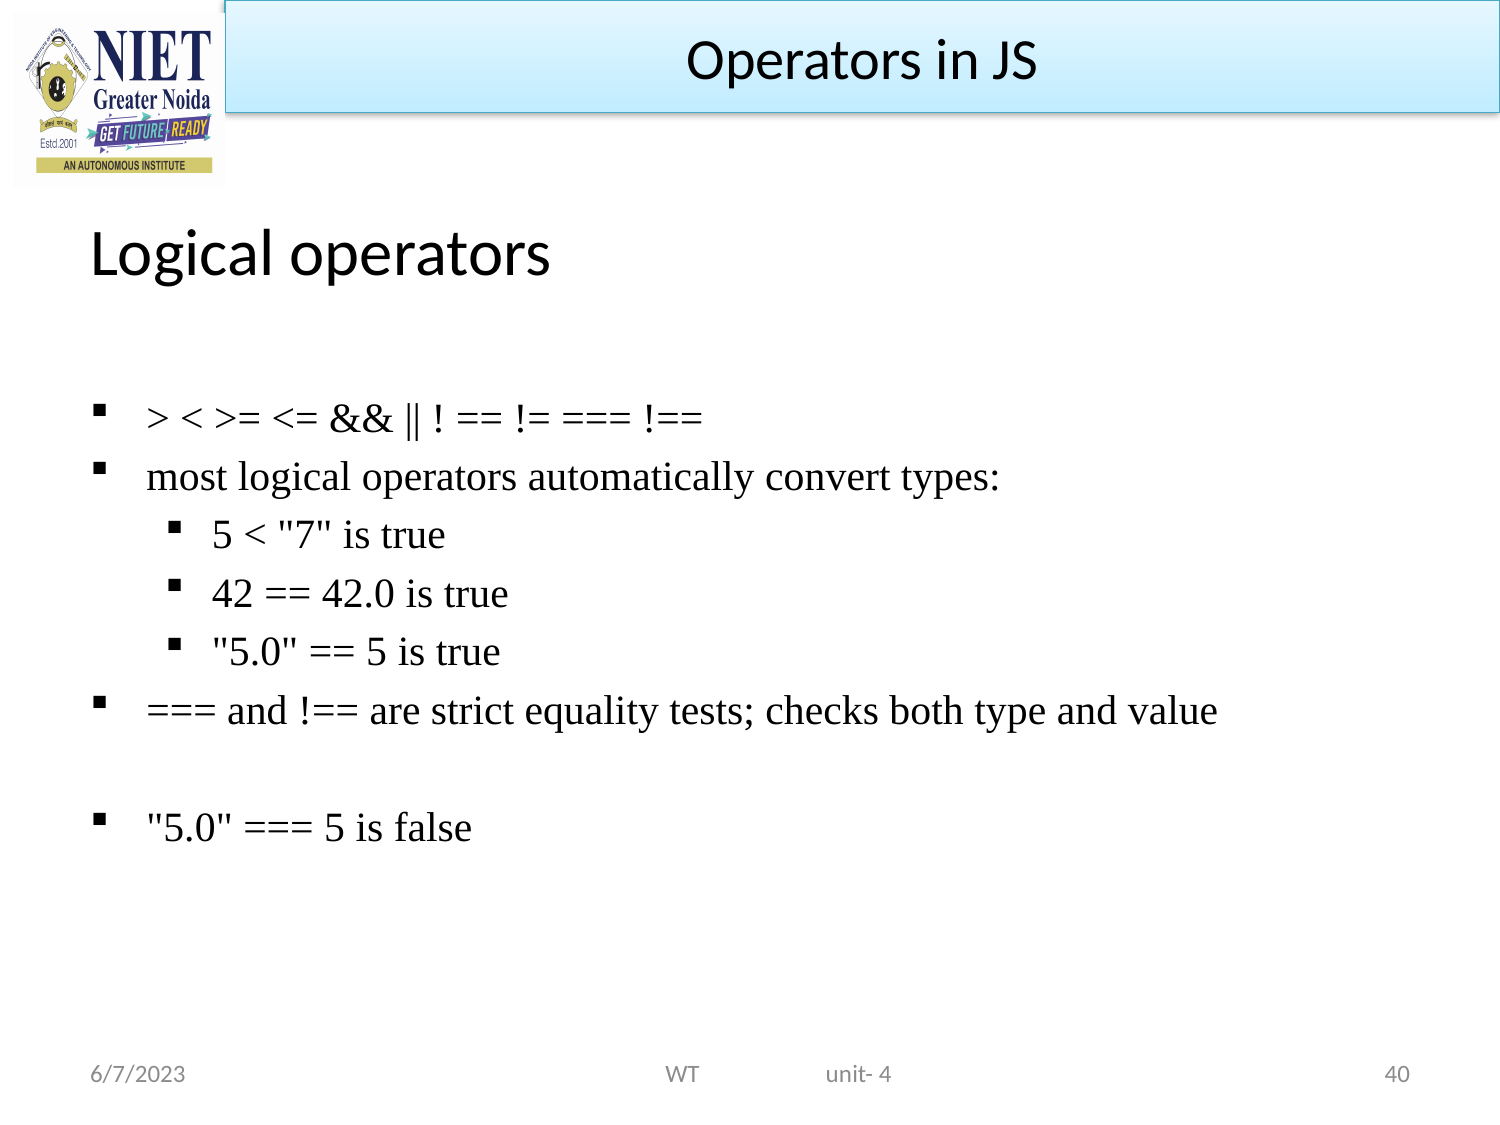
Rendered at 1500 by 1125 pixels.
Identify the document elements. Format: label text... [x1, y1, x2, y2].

footer WT unit- 4 [412, 1042, 1074, 1103]
text_box Operators in JS [224, 0, 1500, 113]
list Logical operators > < >= <= && || ! == != === !== most logical operators automatically convert types: 5 < "7" is true 42 == 42.0 is true "5.0" == 5 is true === and !== are strict equality tests; checks both type and value "5.0" === 5 is false [75, 201, 1450, 944]
slide_number 40 [1074, 1042, 1425, 1103]
picture [13, 13, 226, 188]
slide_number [75, 1042, 412, 1103]
